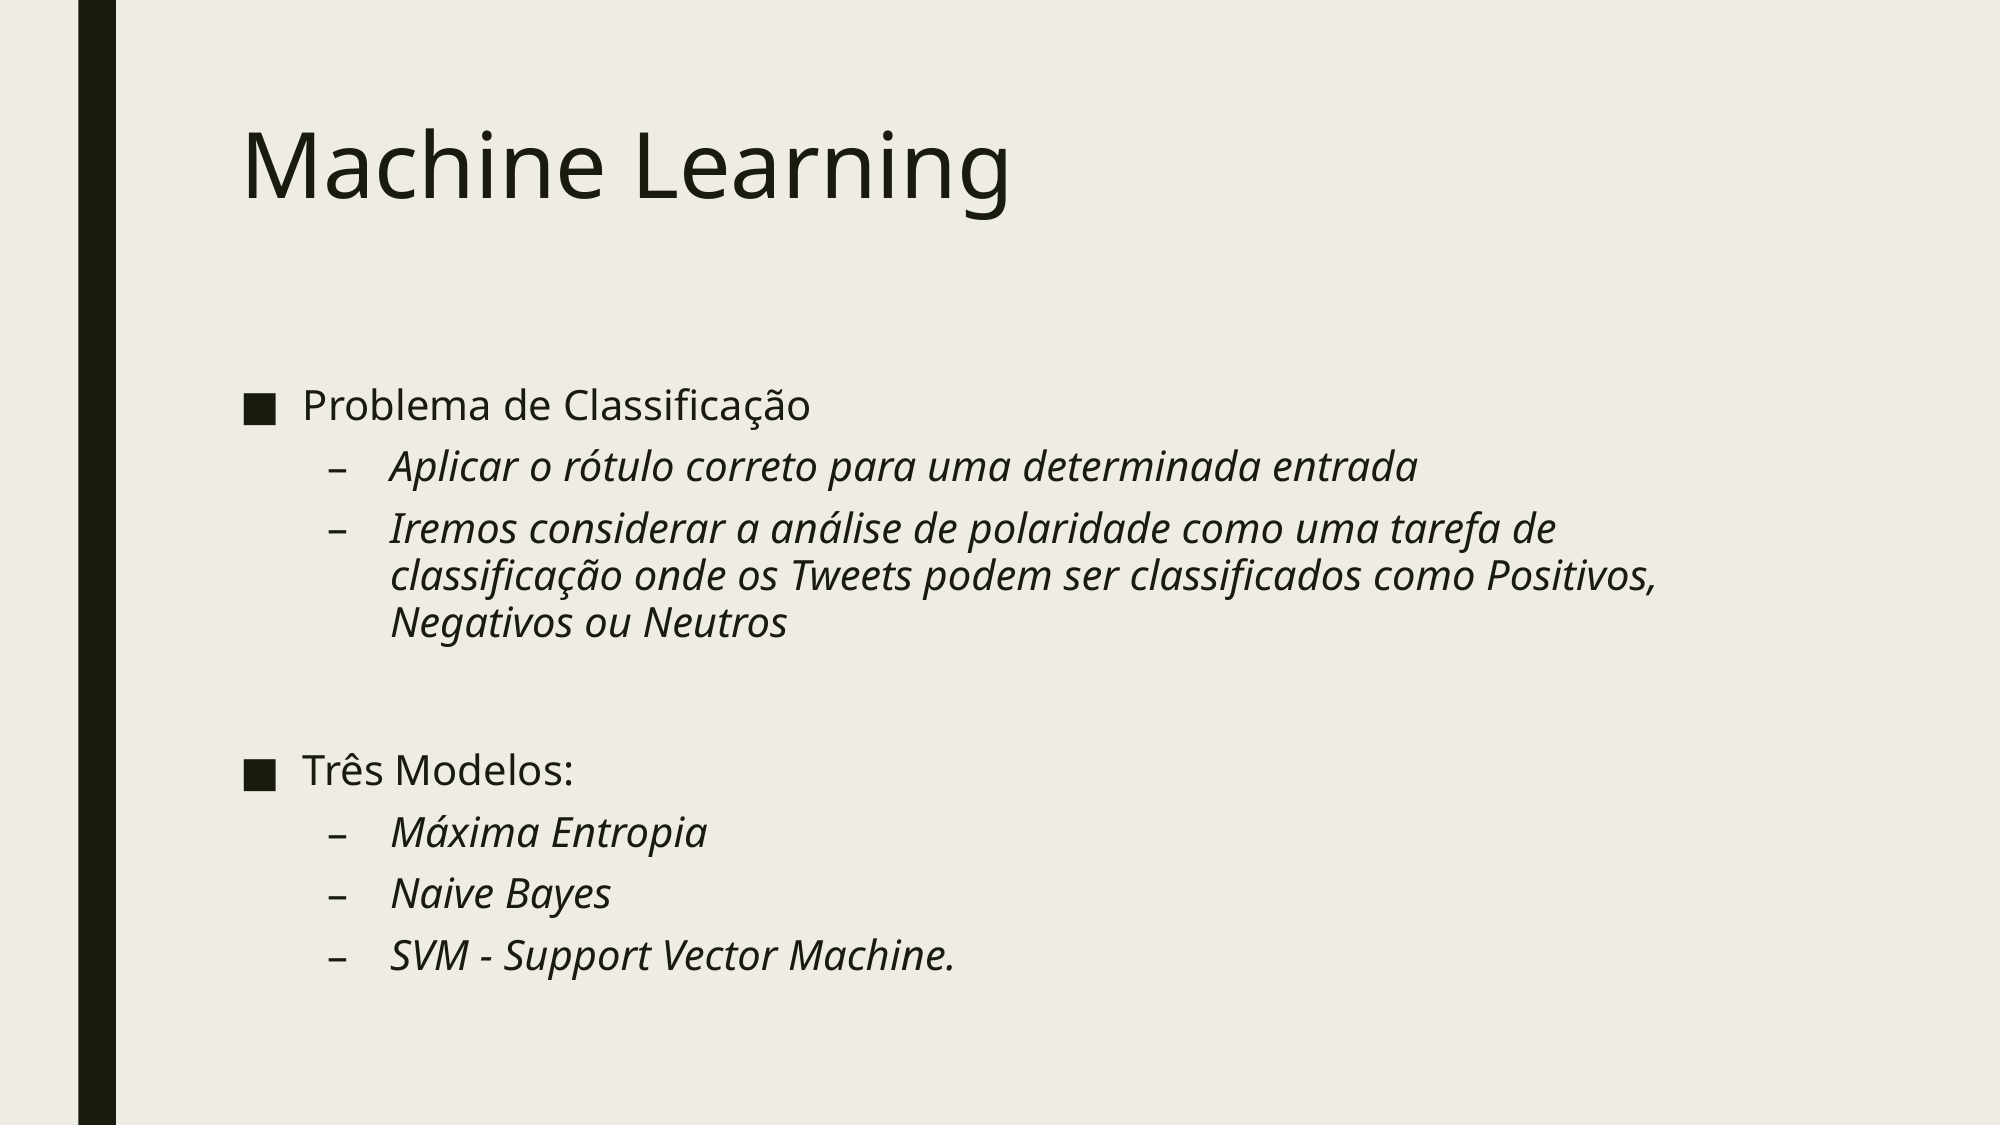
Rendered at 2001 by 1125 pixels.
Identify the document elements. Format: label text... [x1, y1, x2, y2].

list Problema de Classificação Aplicar o rótulo correto para uma determinada entrada Iremos considerar a análise de polaridade como uma tarefa de classificação onde os Tweets podem ser classificados como Positivos, Negativos ou Neutros Três Modelos: Máxima Entropia Naive Bayes SVM - Support Vector Machine. [225, 375, 1800, 963]
title Machine Learning [225, 112, 1800, 357]
